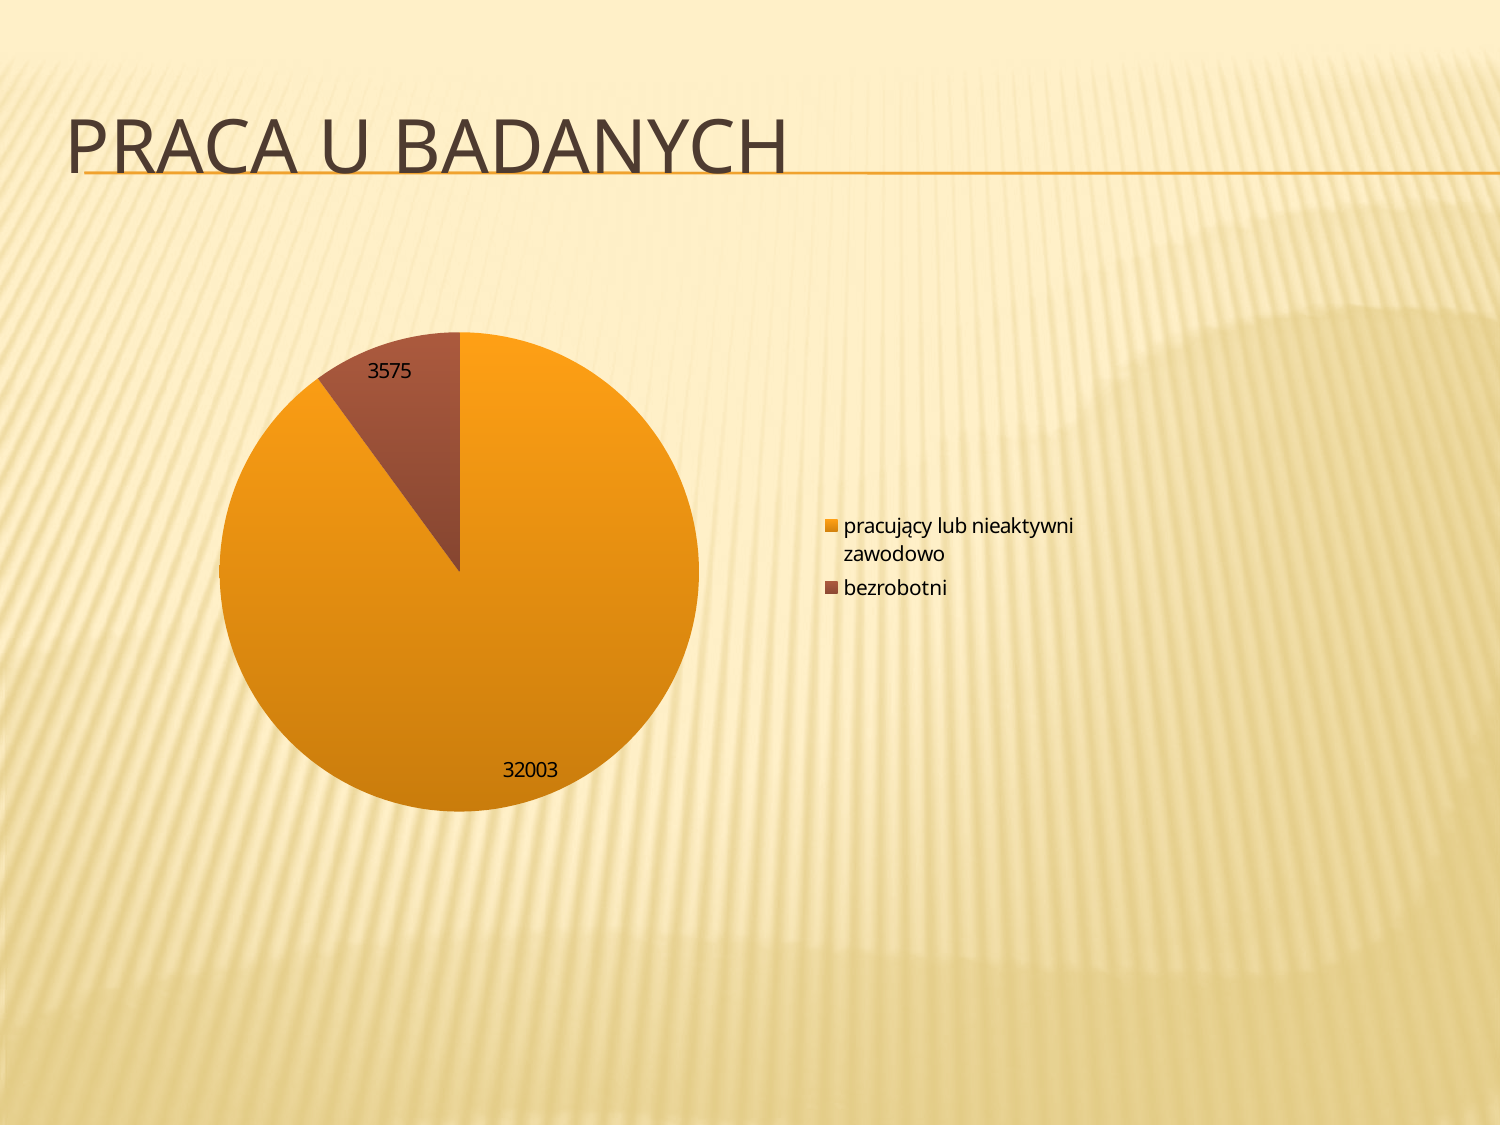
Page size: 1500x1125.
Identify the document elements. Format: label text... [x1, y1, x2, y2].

chart [100, 290, 1093, 823]
title Praca u badanych [50, 75, 1475, 213]
